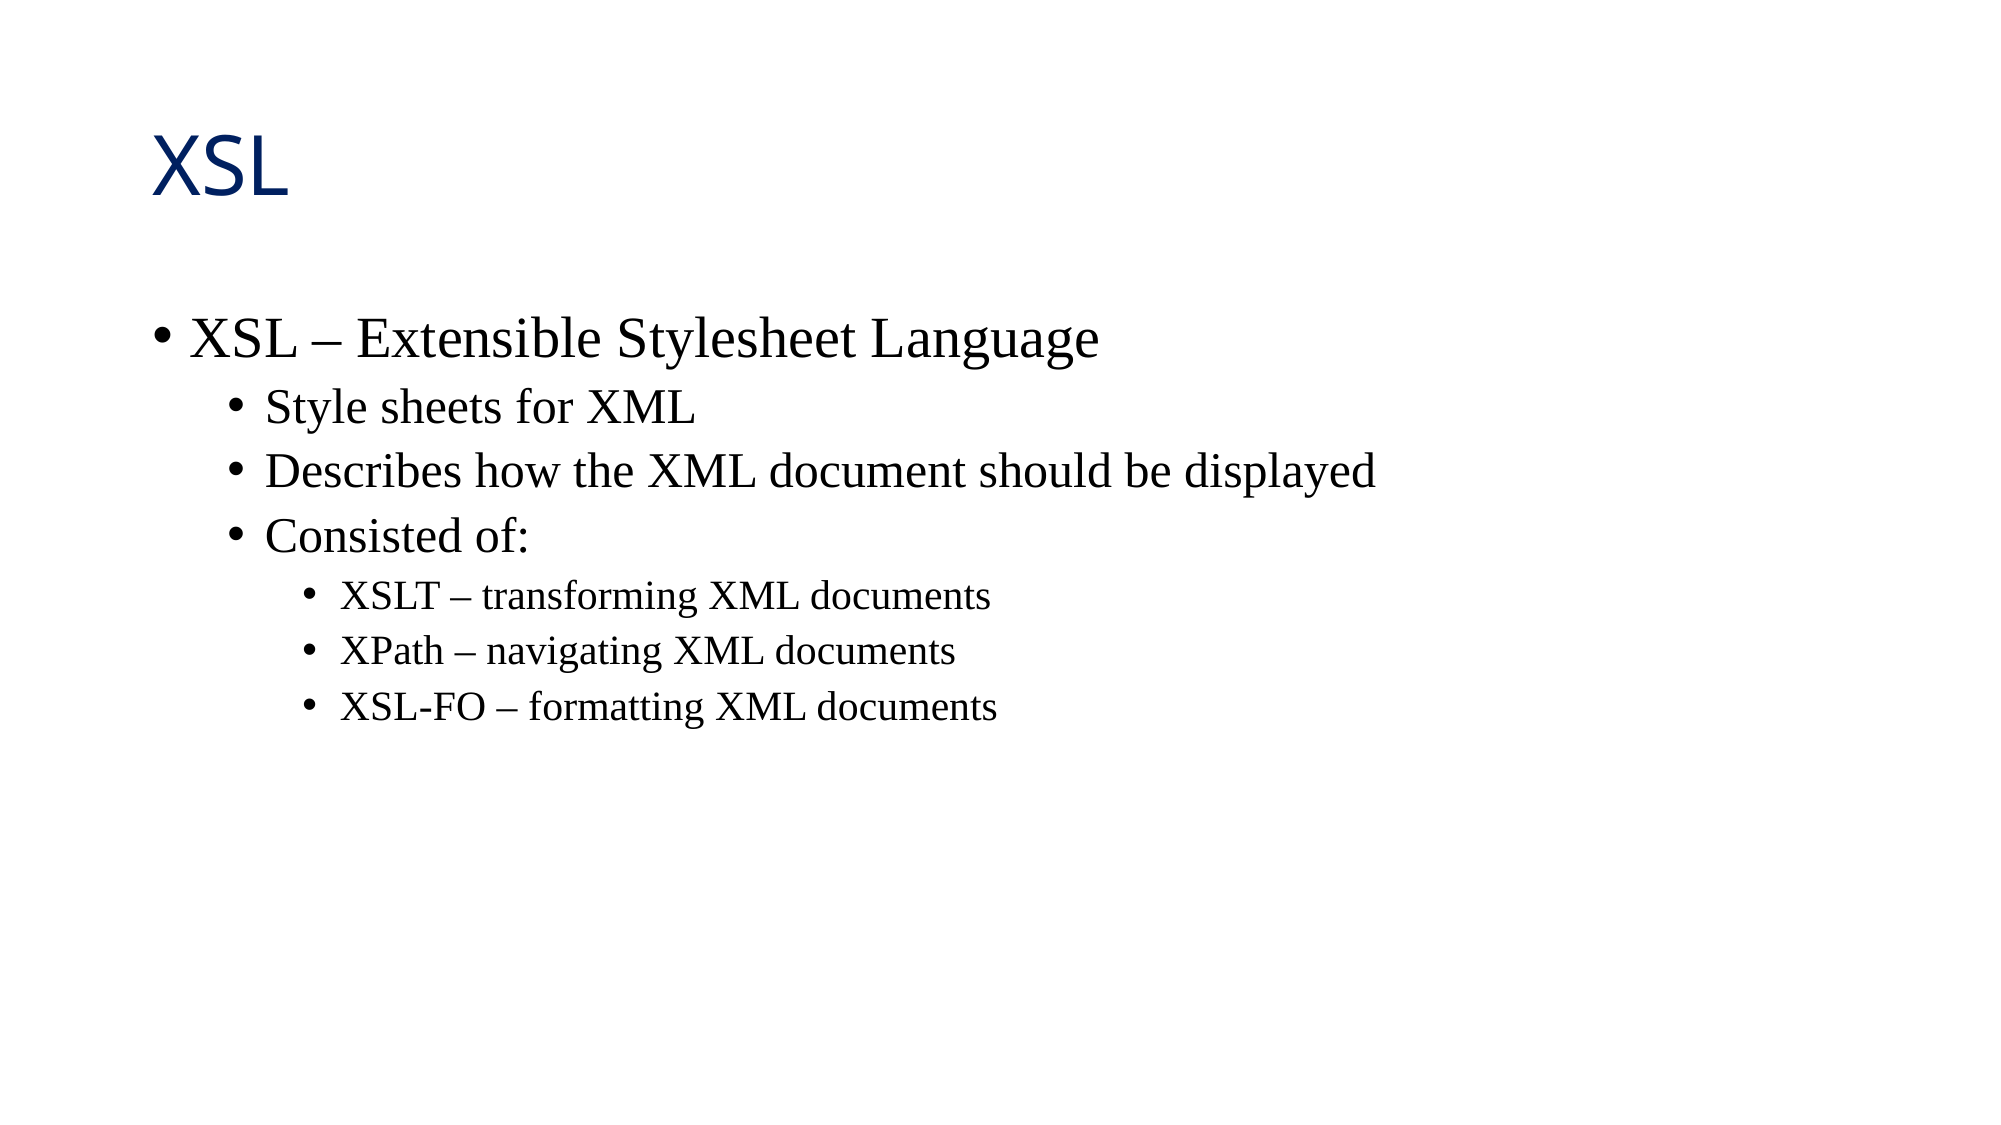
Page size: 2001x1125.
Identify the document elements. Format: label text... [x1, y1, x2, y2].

title XSL [137, 59, 1863, 278]
list XSL – Extensible Stylesheet Language Style sheets for XML Describes how the XML document should be displayed Consisted of: XSLT – transforming XML documents XPath – navigating XML documents XSL-FO – formatting XML documents [137, 299, 1863, 1014]
